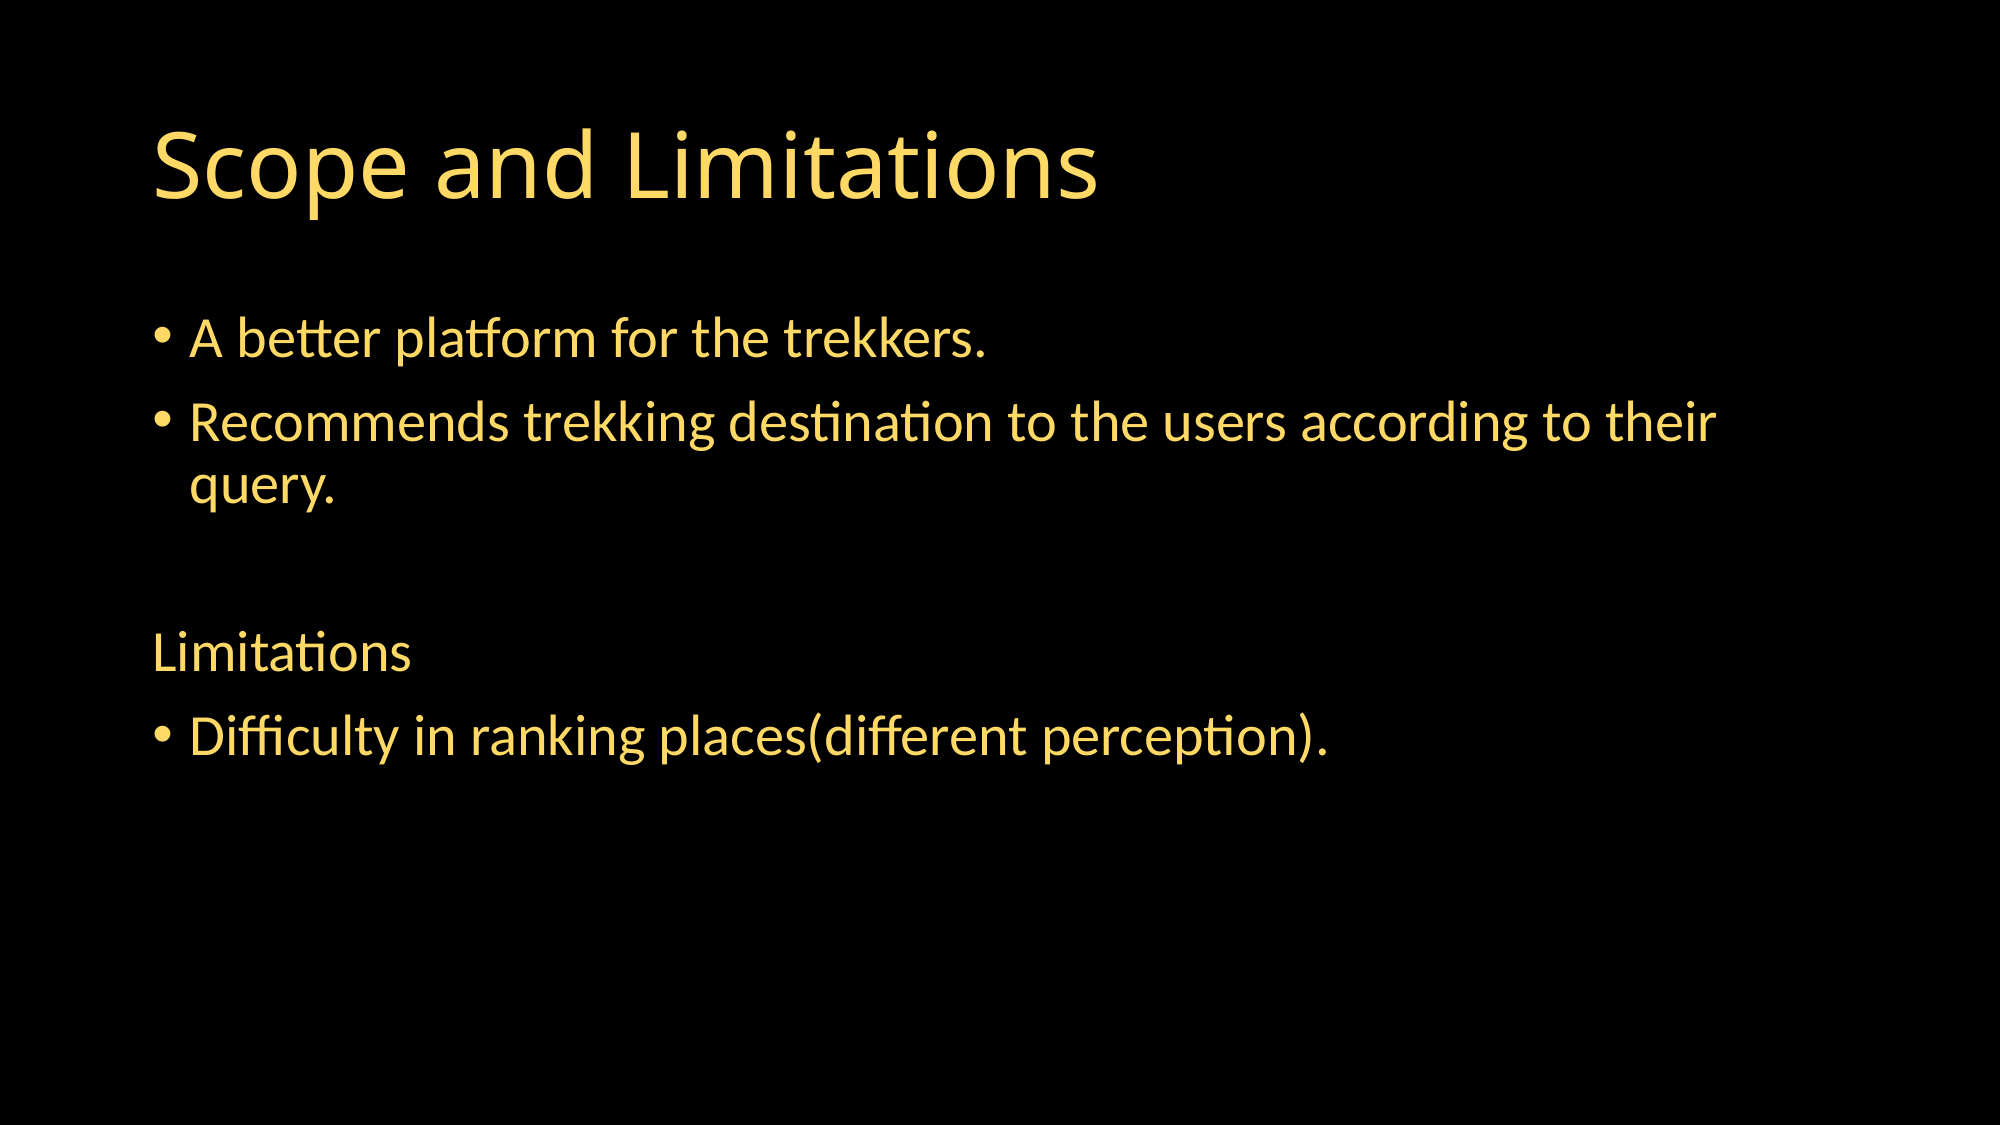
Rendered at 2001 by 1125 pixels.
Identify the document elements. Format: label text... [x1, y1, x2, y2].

list A better platform for the trekkers. Recommends trekking destination to the users according to their query. Limitations Difficulty in ranking places(different perception). [137, 299, 1863, 1014]
title Scope and Limitations [137, 59, 1863, 278]
